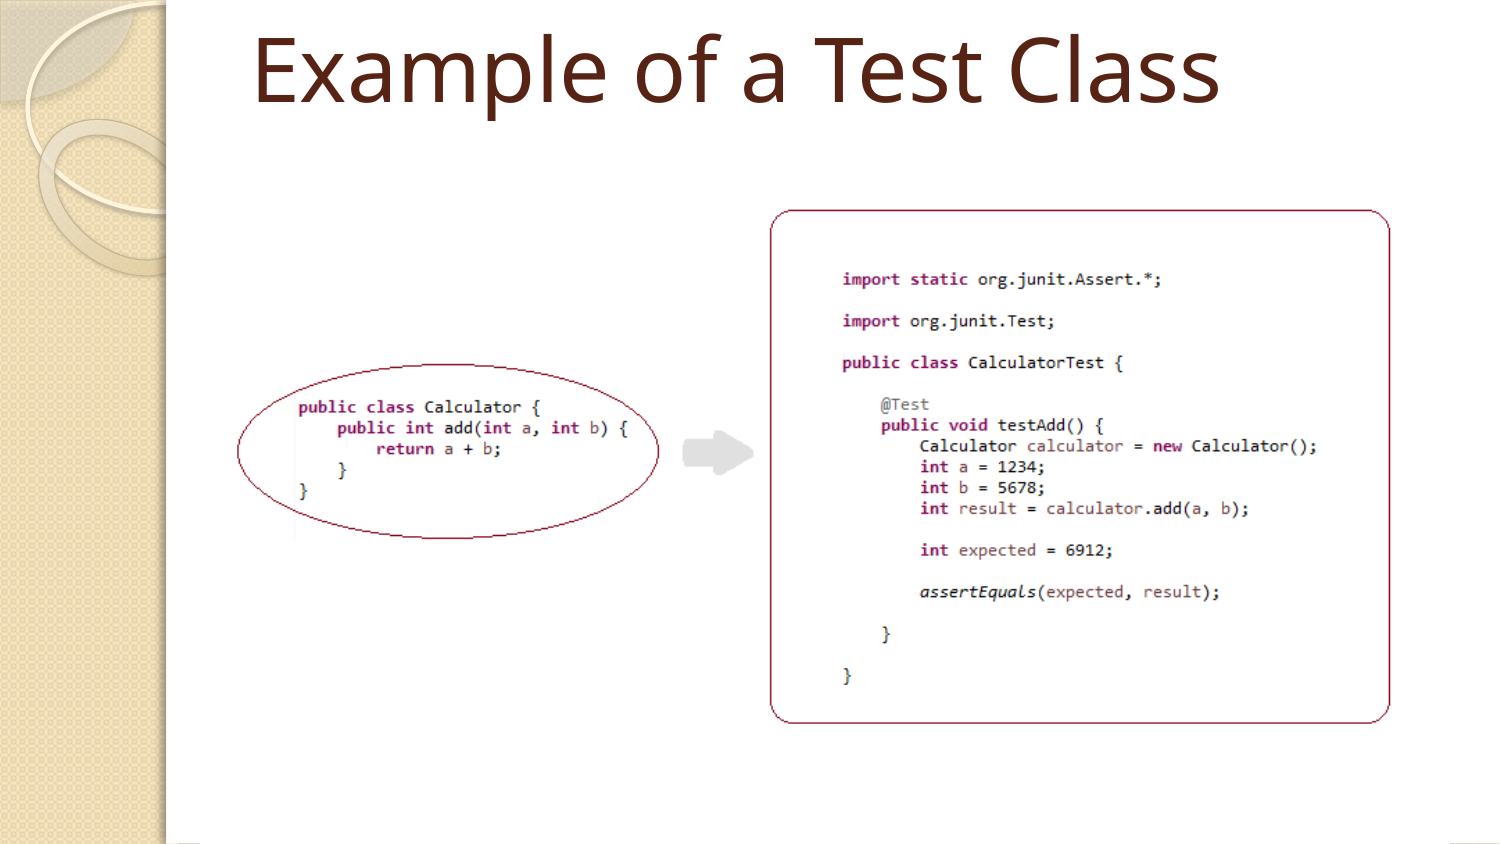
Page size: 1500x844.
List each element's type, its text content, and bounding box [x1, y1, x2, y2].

title Example of a Test Class [235, 0, 1466, 135]
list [199, 121, 1451, 844]
